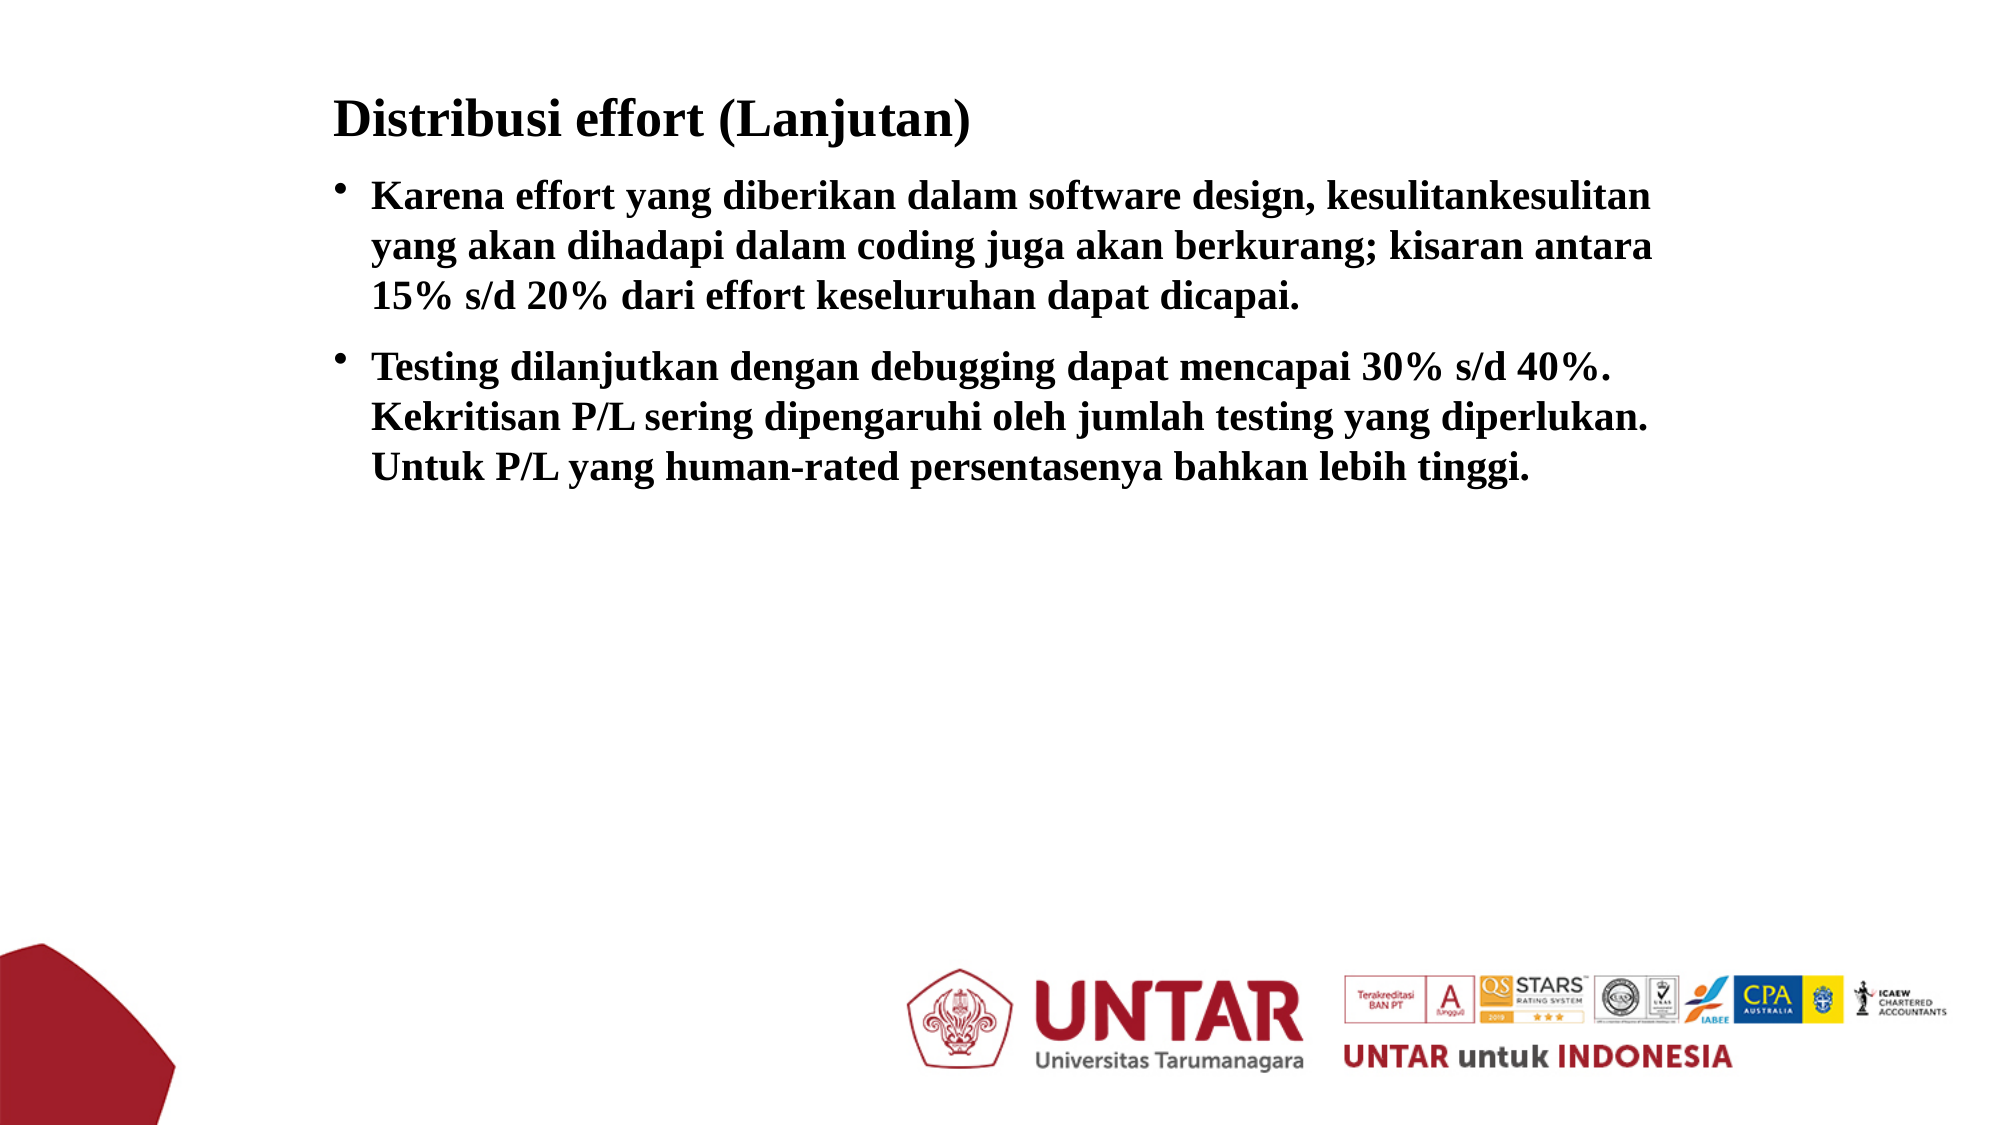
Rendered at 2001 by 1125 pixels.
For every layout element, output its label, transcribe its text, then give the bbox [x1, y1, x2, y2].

picture [0, 0, 2001, 1125]
text_box Distribusi effort (Lanjutan) Karena effort yang diberikan dalam software design, kesulitankesulitan yang akan dihadapi dalam coding juga akan berkurang; kisaran antara 15% s/d 20% dari effort keseluruhan dapat dicapai. Testing dilanjutkan dengan debugging dapat mencapai 30% s/d 40%. Kekritisan P/L sering dipengaruhi oleh jumlah testing yang diperlukan. Untuk P/L yang human-rated persentasenya bahkan lebih tinggi. [300, 74, 1688, 497]
